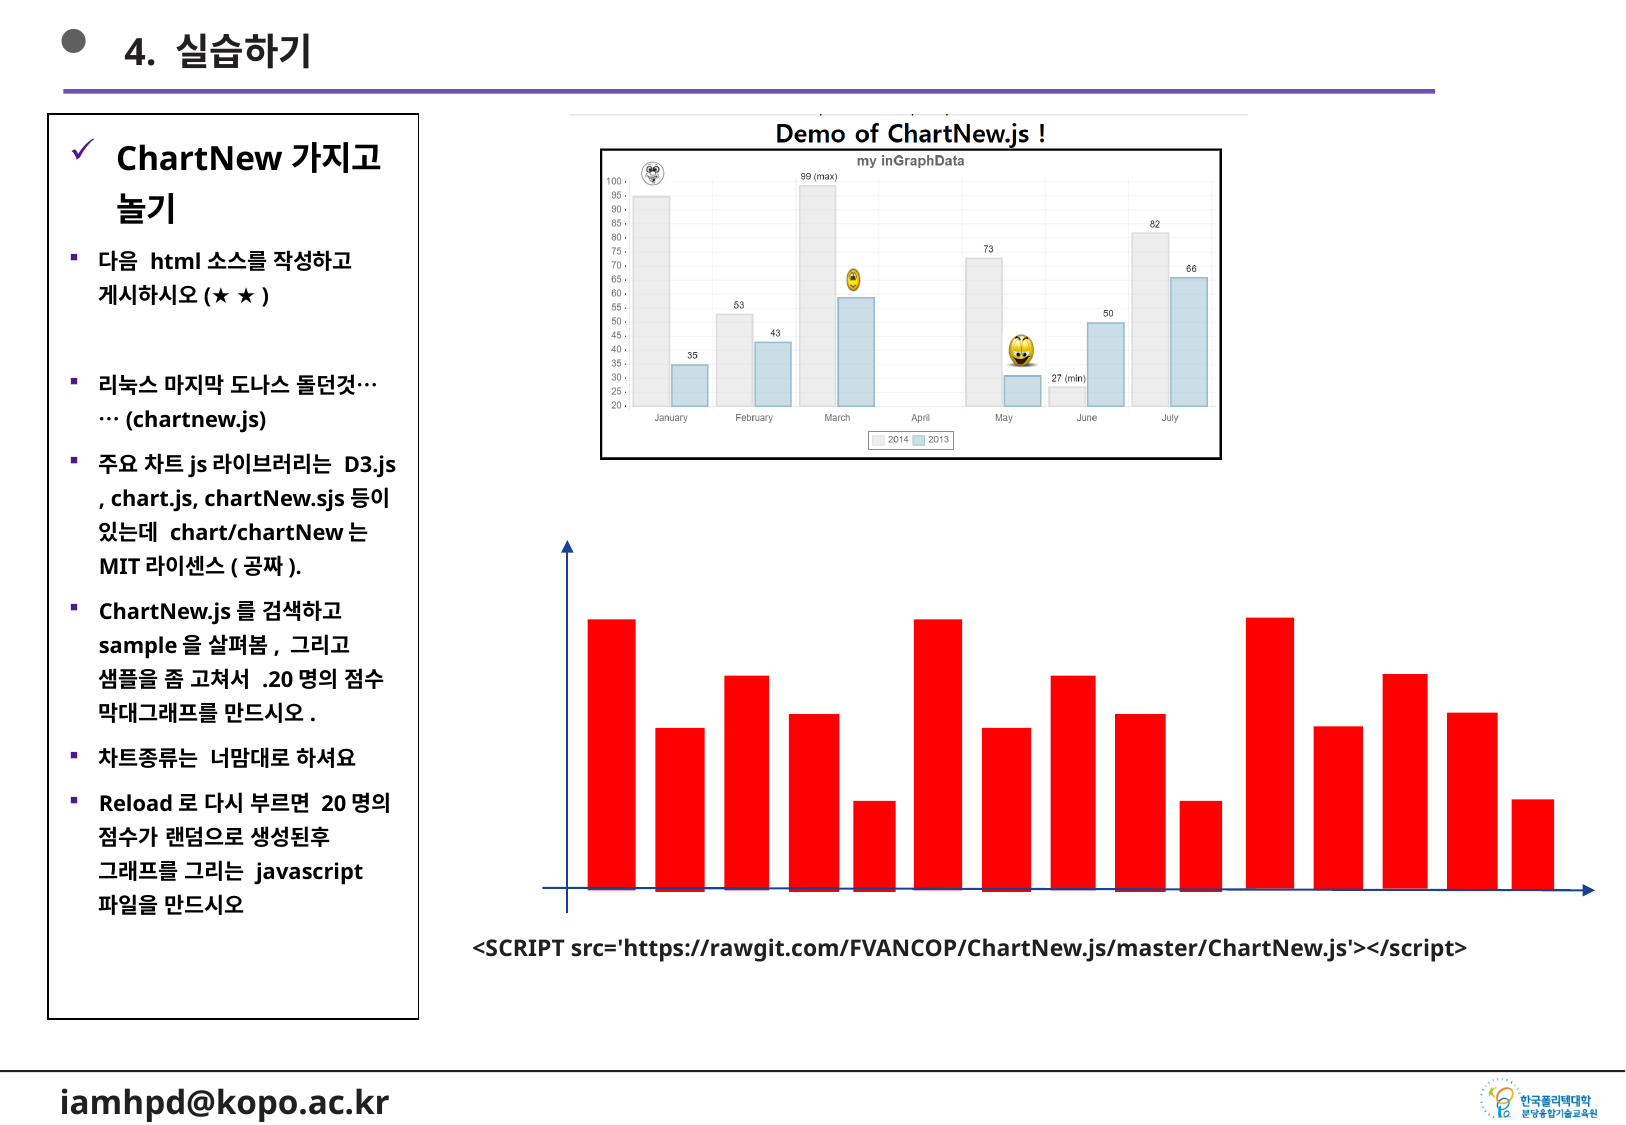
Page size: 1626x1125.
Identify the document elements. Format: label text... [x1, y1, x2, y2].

text_box [1179, 800, 1223, 886]
text_box [1447, 712, 1498, 886]
text_box [913, 619, 963, 886]
text_box [724, 675, 770, 886]
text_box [571, 887, 1596, 891]
text_box ChartNew가지고 놀기 다음 html소스를 작성하고 게시하시오(★ ★ ) 리눅스 마지막 도나스 돌던것……(chartnew.js) 주요 차트js라이브러리는 D3.js , chart.js, chartNew.sjs등이 있는데 chart/chartNew는 MIT라이센스(공짜). ChartNew.js를 검색하고 sample을 살펴봄, 그리고 샘플을 좀 고쳐서 .20명의 점수 막대그래프를 만드시오. 차트종류는 너맘대로 하셔요 Reload로 다시 부르면 20명의 점수가 랜덤으로 생성된후 그래프를 그리는 javascript파일을 만드시오 [47, 114, 419, 1019]
text_box [1115, 714, 1166, 886]
text_box [1245, 617, 1295, 886]
text_box 4. 실습하기 [109, 20, 943, 93]
text_box [1313, 726, 1363, 886]
text_box [655, 727, 705, 886]
text_box [1511, 799, 1555, 886]
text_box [542, 887, 563, 891]
text_box [1382, 674, 1428, 886]
text_box [853, 800, 896, 886]
text_box [1050, 675, 1096, 886]
text_box [981, 727, 1032, 886]
text_box <SCRIPT src='https://rawgit.com/FVANCOP/ChartNew.js/master/ChartNew.js'></script> [457, 926, 1570, 969]
picture [568, 113, 1248, 486]
text_box [788, 714, 840, 886]
text_box [587, 619, 636, 886]
picture [1476, 1073, 1604, 1125]
